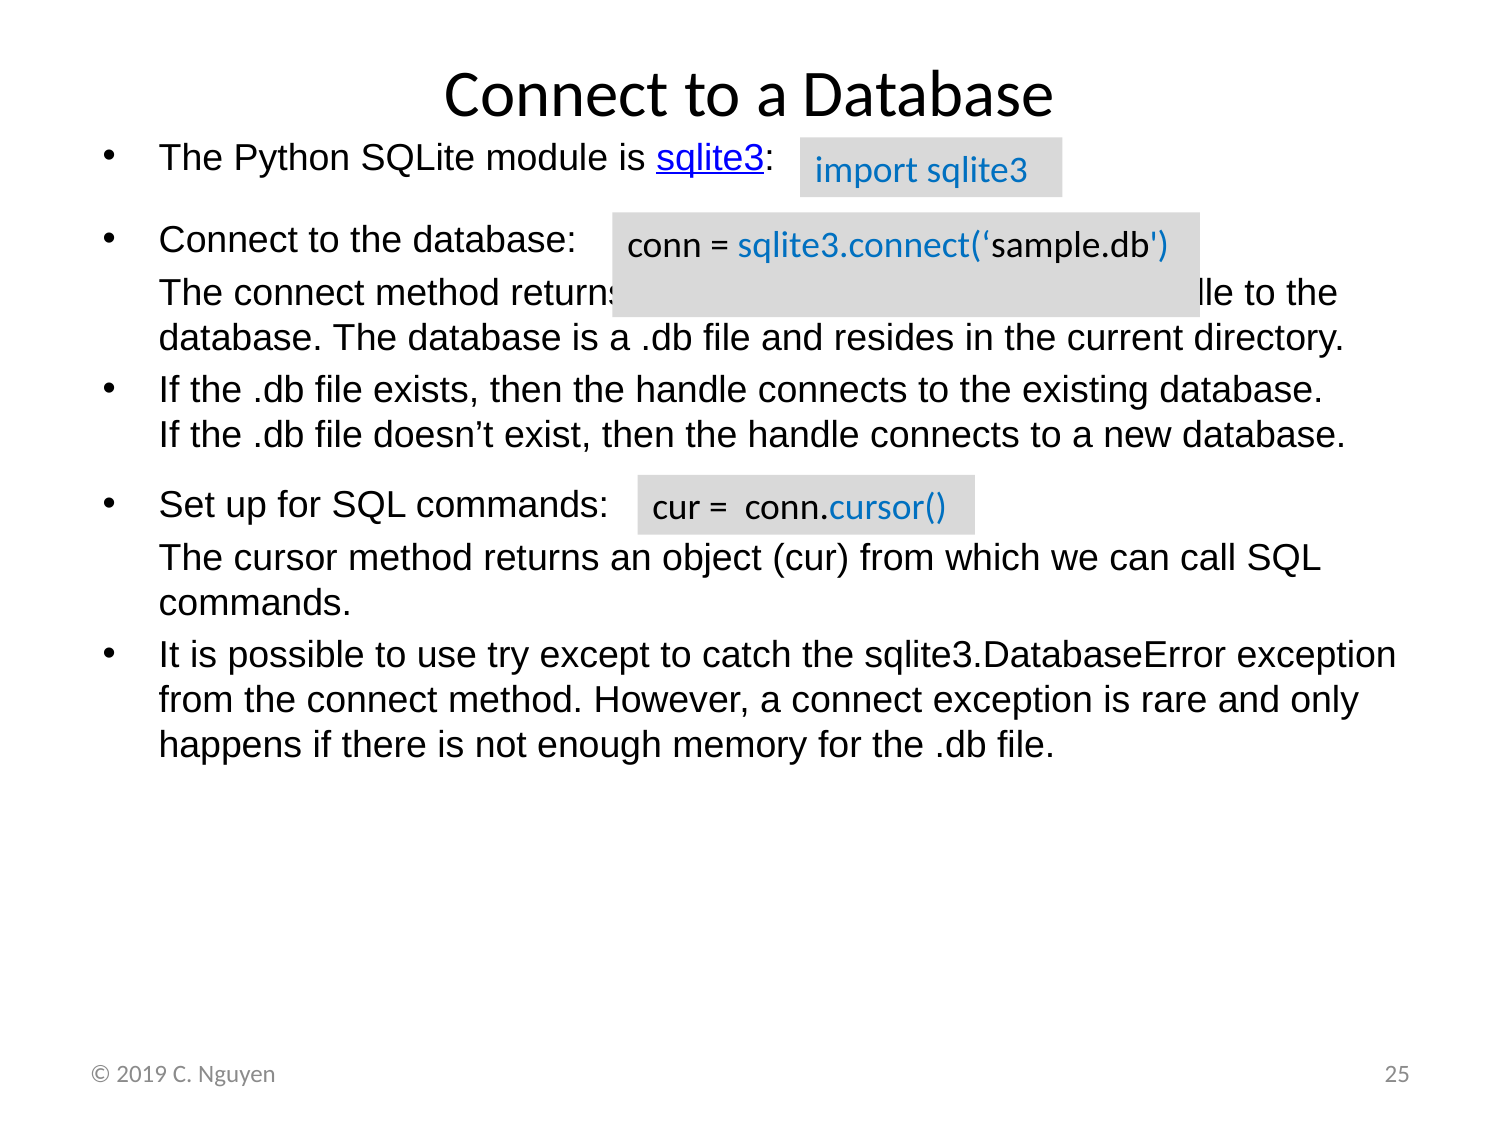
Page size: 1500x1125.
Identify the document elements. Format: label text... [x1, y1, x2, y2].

slide_number 25 [1074, 1042, 1425, 1103]
text_box import sqlite3 [800, 137, 1063, 198]
list The Python SQLite module is sqlite3: Connect to the database: The connect method returns an object (conn) which is the handle to the database. The database is a .db file and resides in the current directory. If the .db file exists, then the handle connects to the existing database. If the .db file doesn’t exist, then the handle connects to a new database. Set up for SQL commands: The cursor method returns an object (cur) from which we can call SQL commands. It is possible to use try except to catch the sqlite3.DatabaseError exception from the connect method. However, a connect exception is rare and only happens if there is not enough memory for the .db file. [87, 125, 1413, 1088]
title Connect to a Database [75, 24, 1425, 155]
slide_number © 2019 C. Nguyen [75, 1042, 425, 1103]
text_box conn = sqlite3.connect(‘sample.db') [612, 212, 1200, 318]
text_box cur = conn.cursor() [637, 474, 975, 535]
